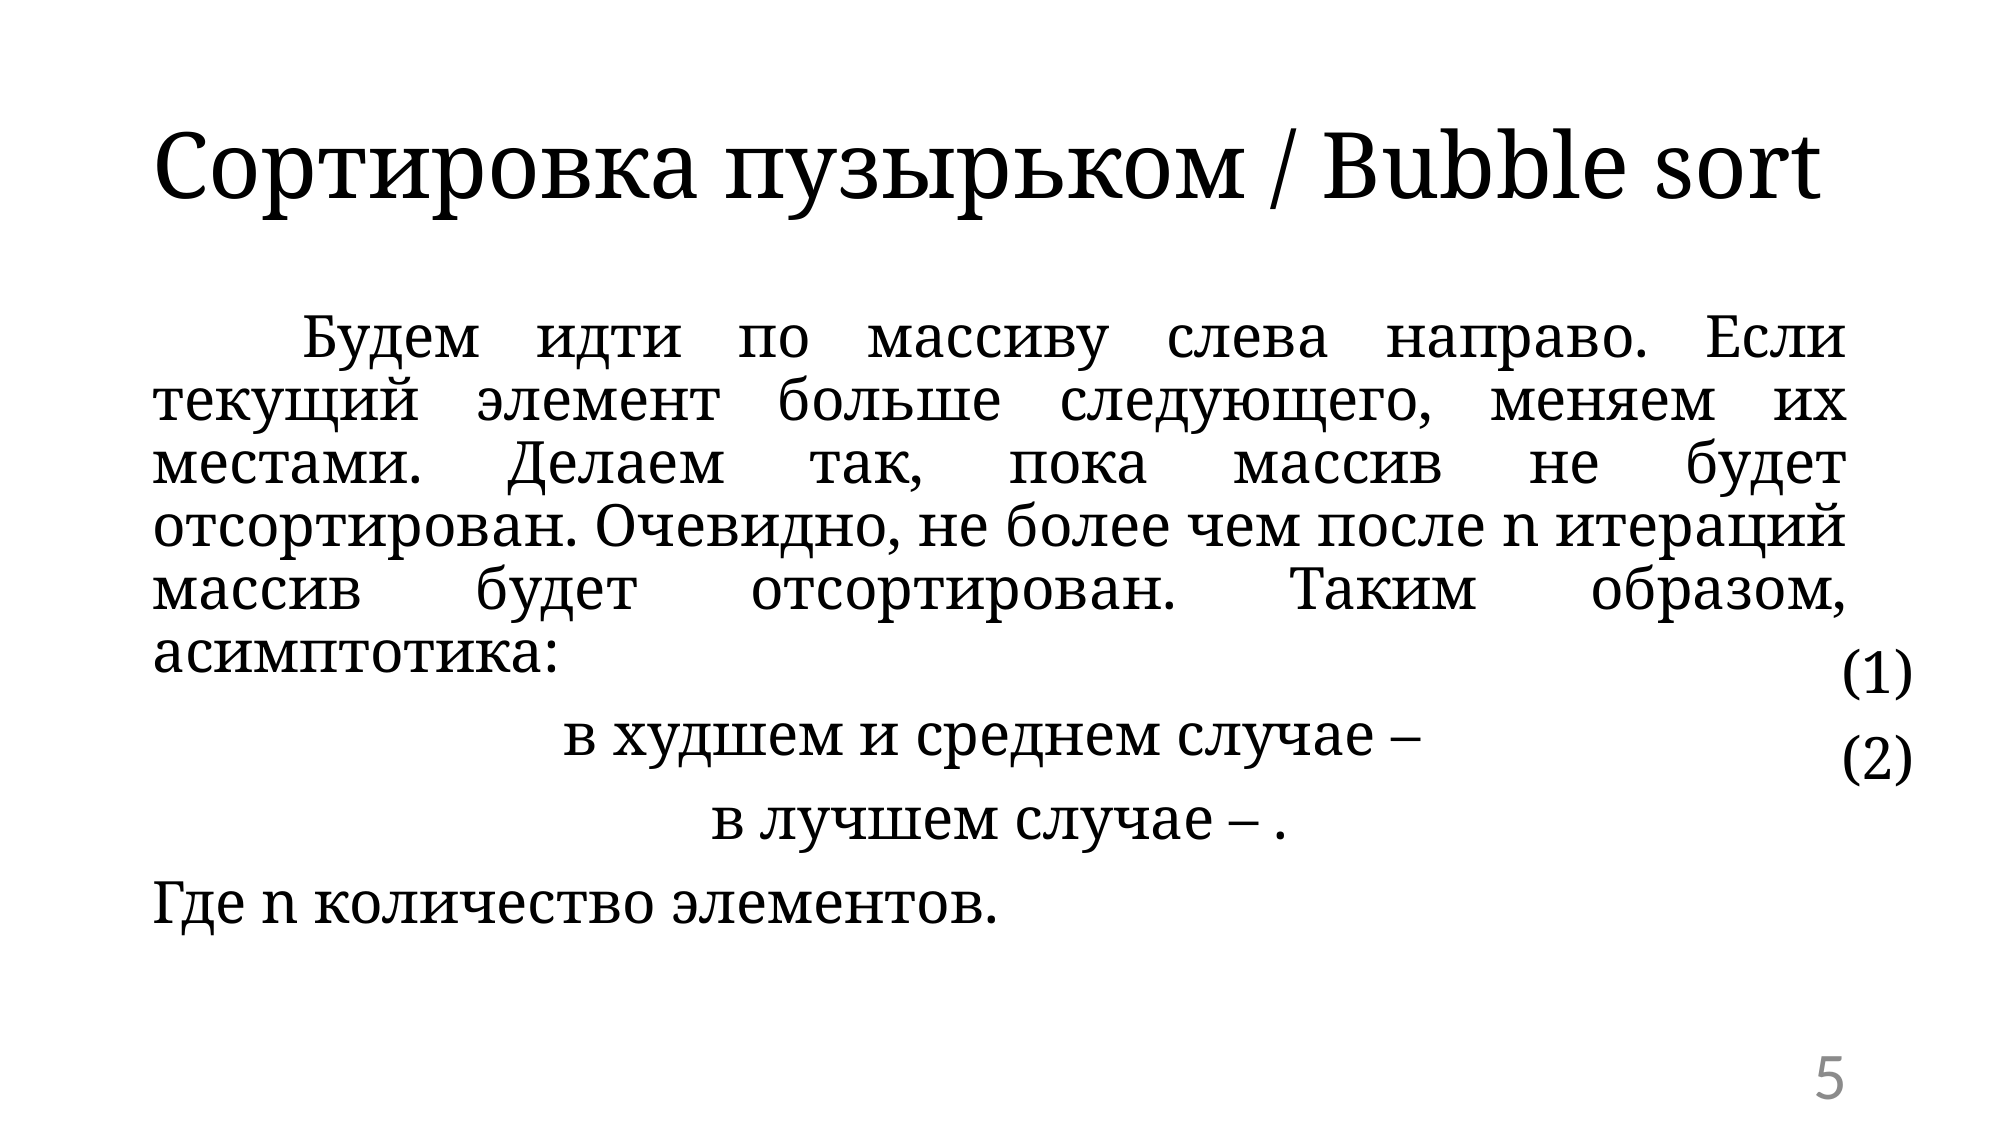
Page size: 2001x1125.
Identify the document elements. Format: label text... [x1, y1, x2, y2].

title Сортировка пузырьком / Bubble sort [137, 59, 1863, 278]
slide_number 5 [1412, 1042, 1863, 1103]
text_box (1) [1826, 627, 1930, 713]
text_box (2) [1826, 713, 1930, 799]
